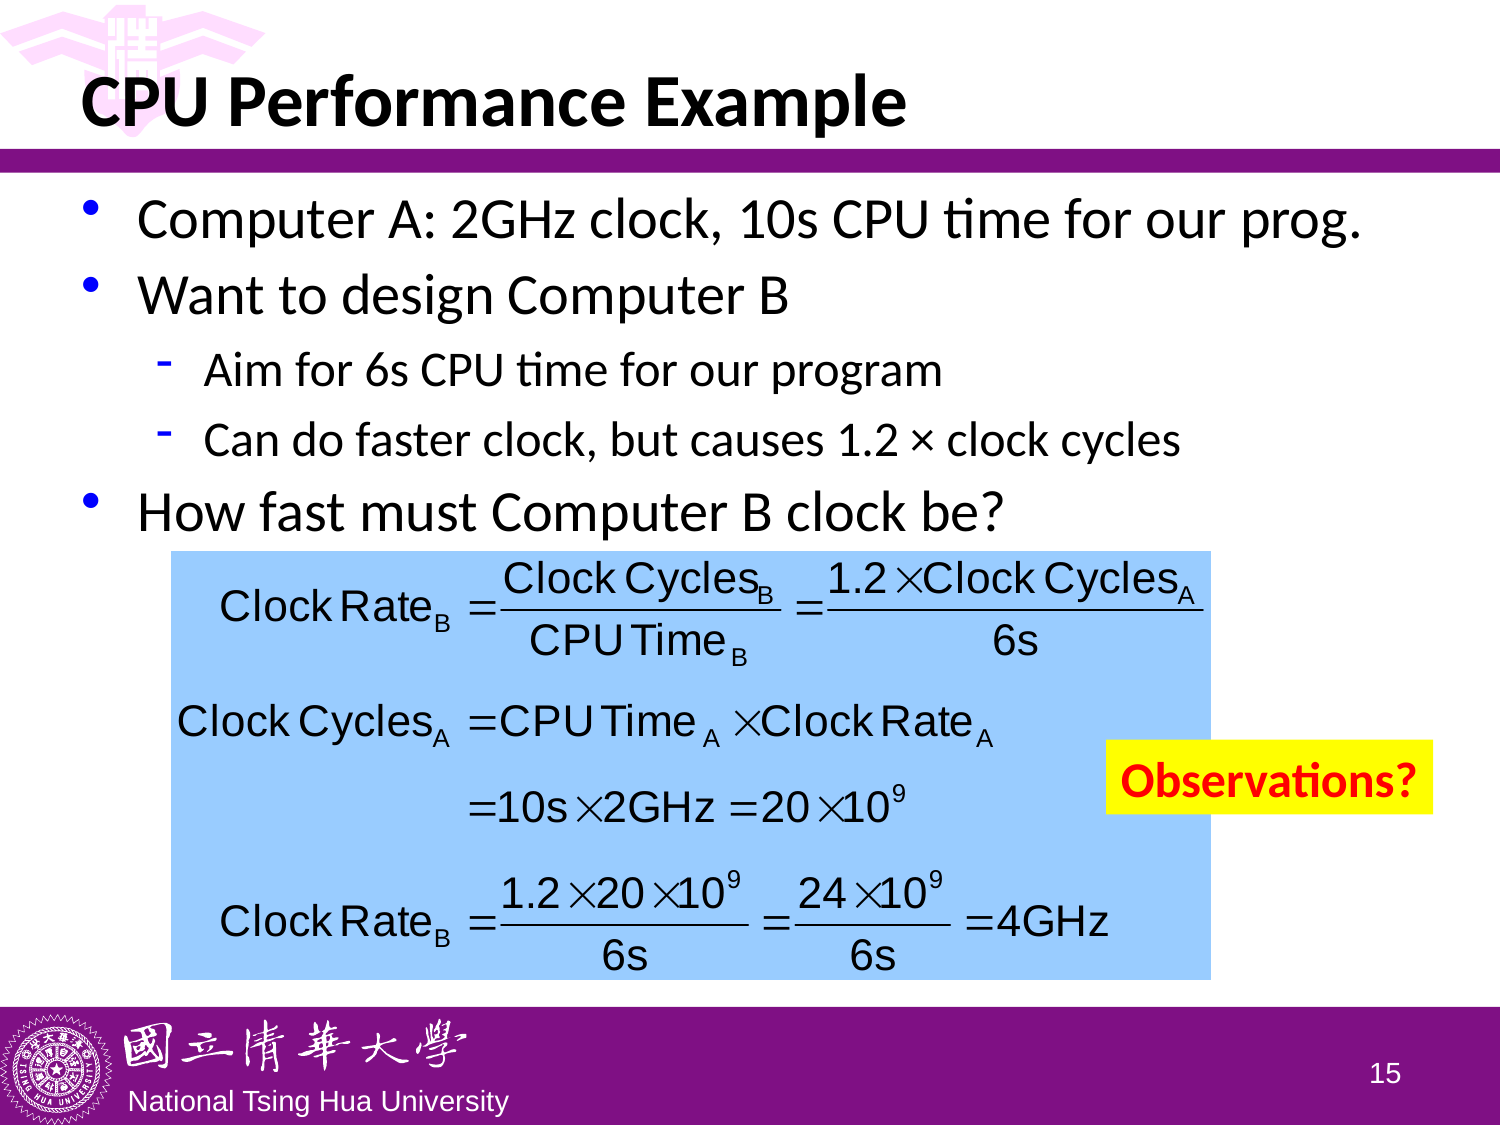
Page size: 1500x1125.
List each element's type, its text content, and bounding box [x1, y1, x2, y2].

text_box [171, 550, 1211, 980]
text_box Observations? [1211, 739, 1434, 815]
title CPU Performance Example [66, 37, 1436, 149]
slide_number 14 [1104, 1021, 1417, 1097]
list Computer A: 2GHz clock, 10s CPU time for our prog. Want to design Computer B Aim for 6s CPU time for our program Can do faster clock, but causes 1.2 × clock cycles How fast must Computer B clock be? [66, 172, 1436, 1003]
